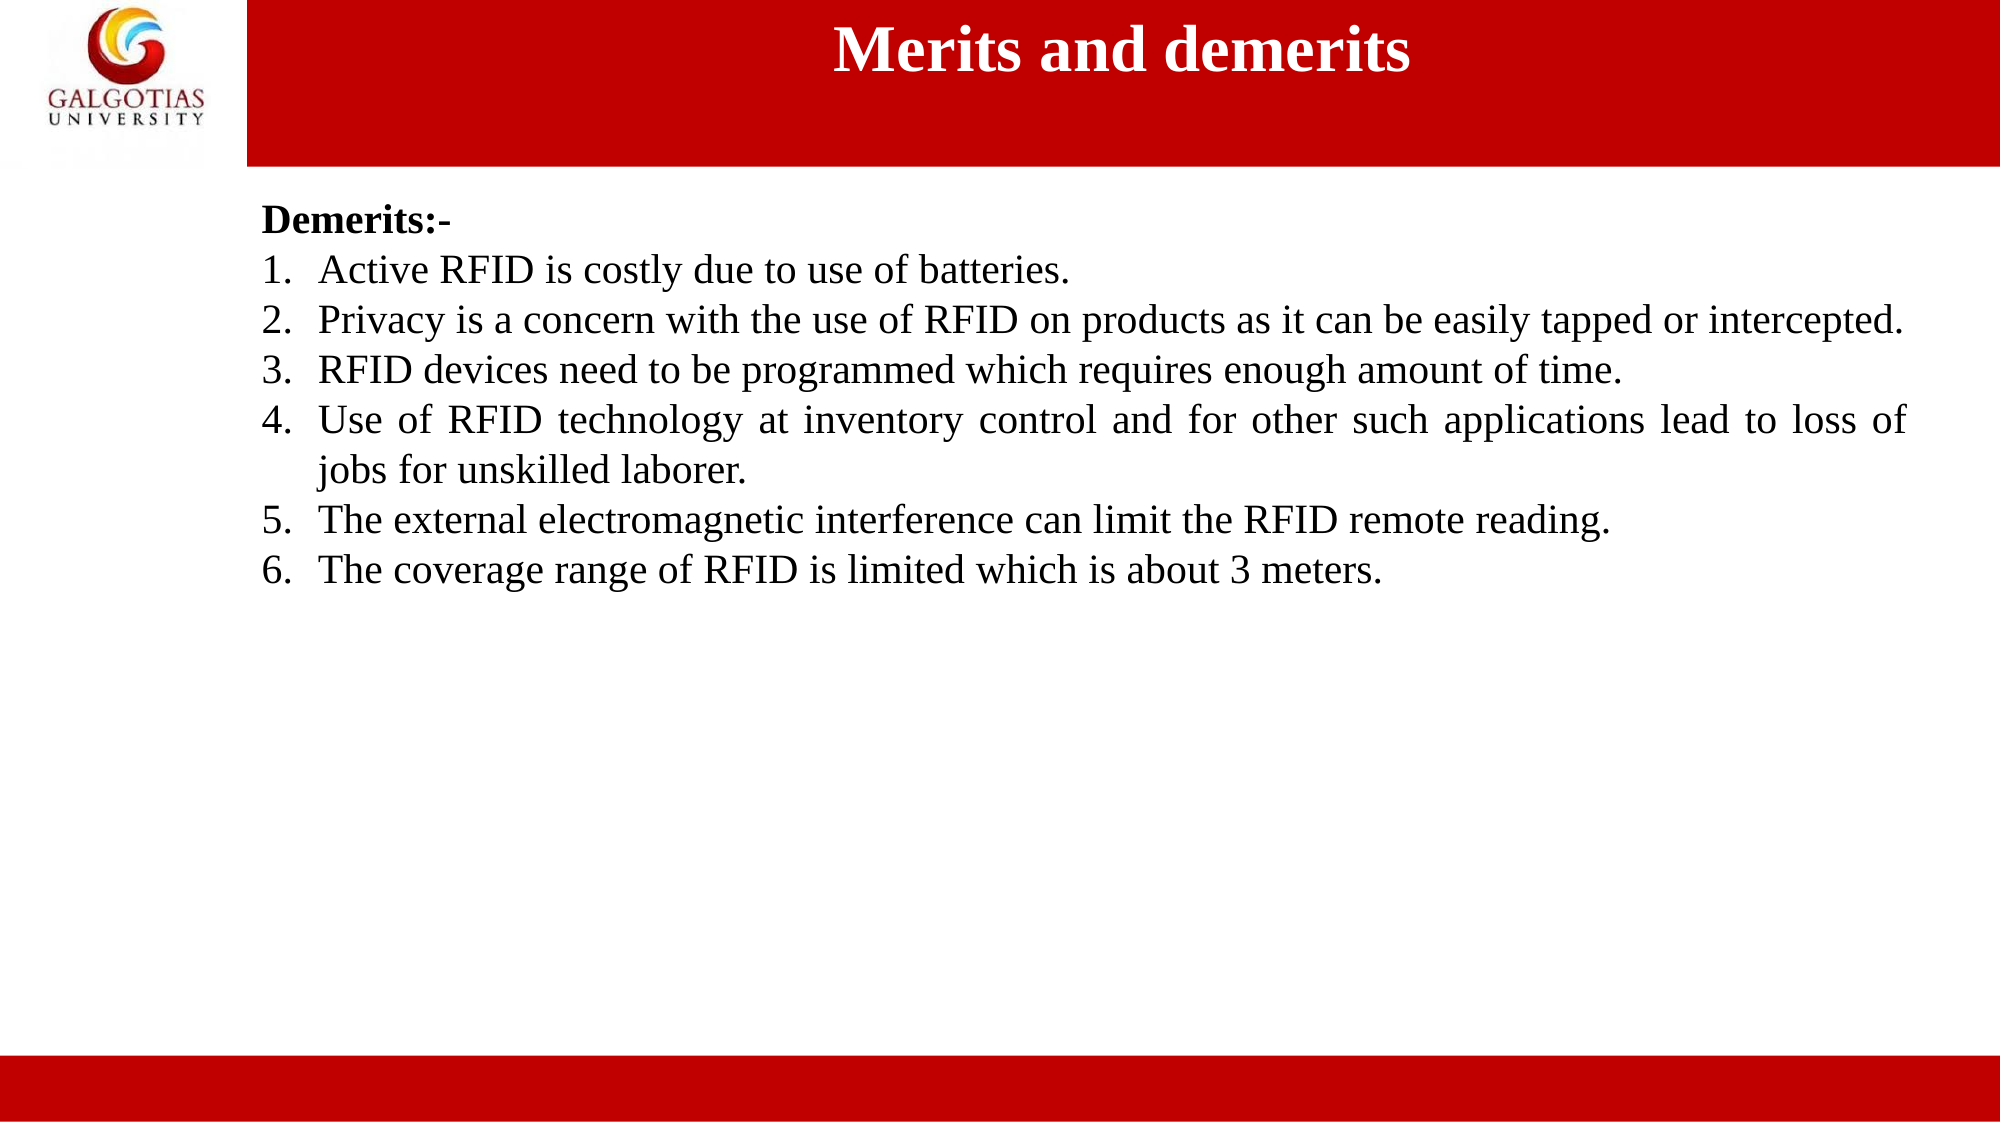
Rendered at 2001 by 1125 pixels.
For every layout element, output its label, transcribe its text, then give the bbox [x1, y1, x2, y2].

text_box Merits and demerits [247, 0, 2000, 167]
text_box [0, 1055, 2000, 1122]
picture [0, 0, 247, 169]
text_box Demerits:- Active RFID is costly due to use of batteries. Privacy is a concern with the use of RFID on products as it can be easily tapped or intercepted. RFID devices need to be programmed which requires enough amount of time. Use of RFID technology at inventory control and for other such applications lead to loss of jobs for unskilled laborer. The external electromagnetic interference can limit the RFID remote reading. The coverage range of RFID is limited which is about 3 meters. [246, 184, 1924, 600]
